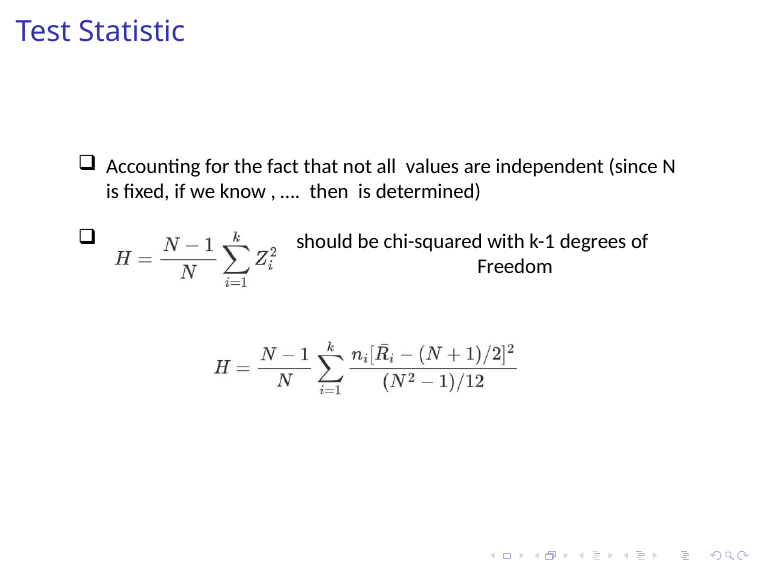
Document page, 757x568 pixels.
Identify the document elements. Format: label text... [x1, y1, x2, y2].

picture [101, 225, 284, 297]
title Test Statistic [15, 11, 741, 48]
picture [202, 333, 525, 406]
